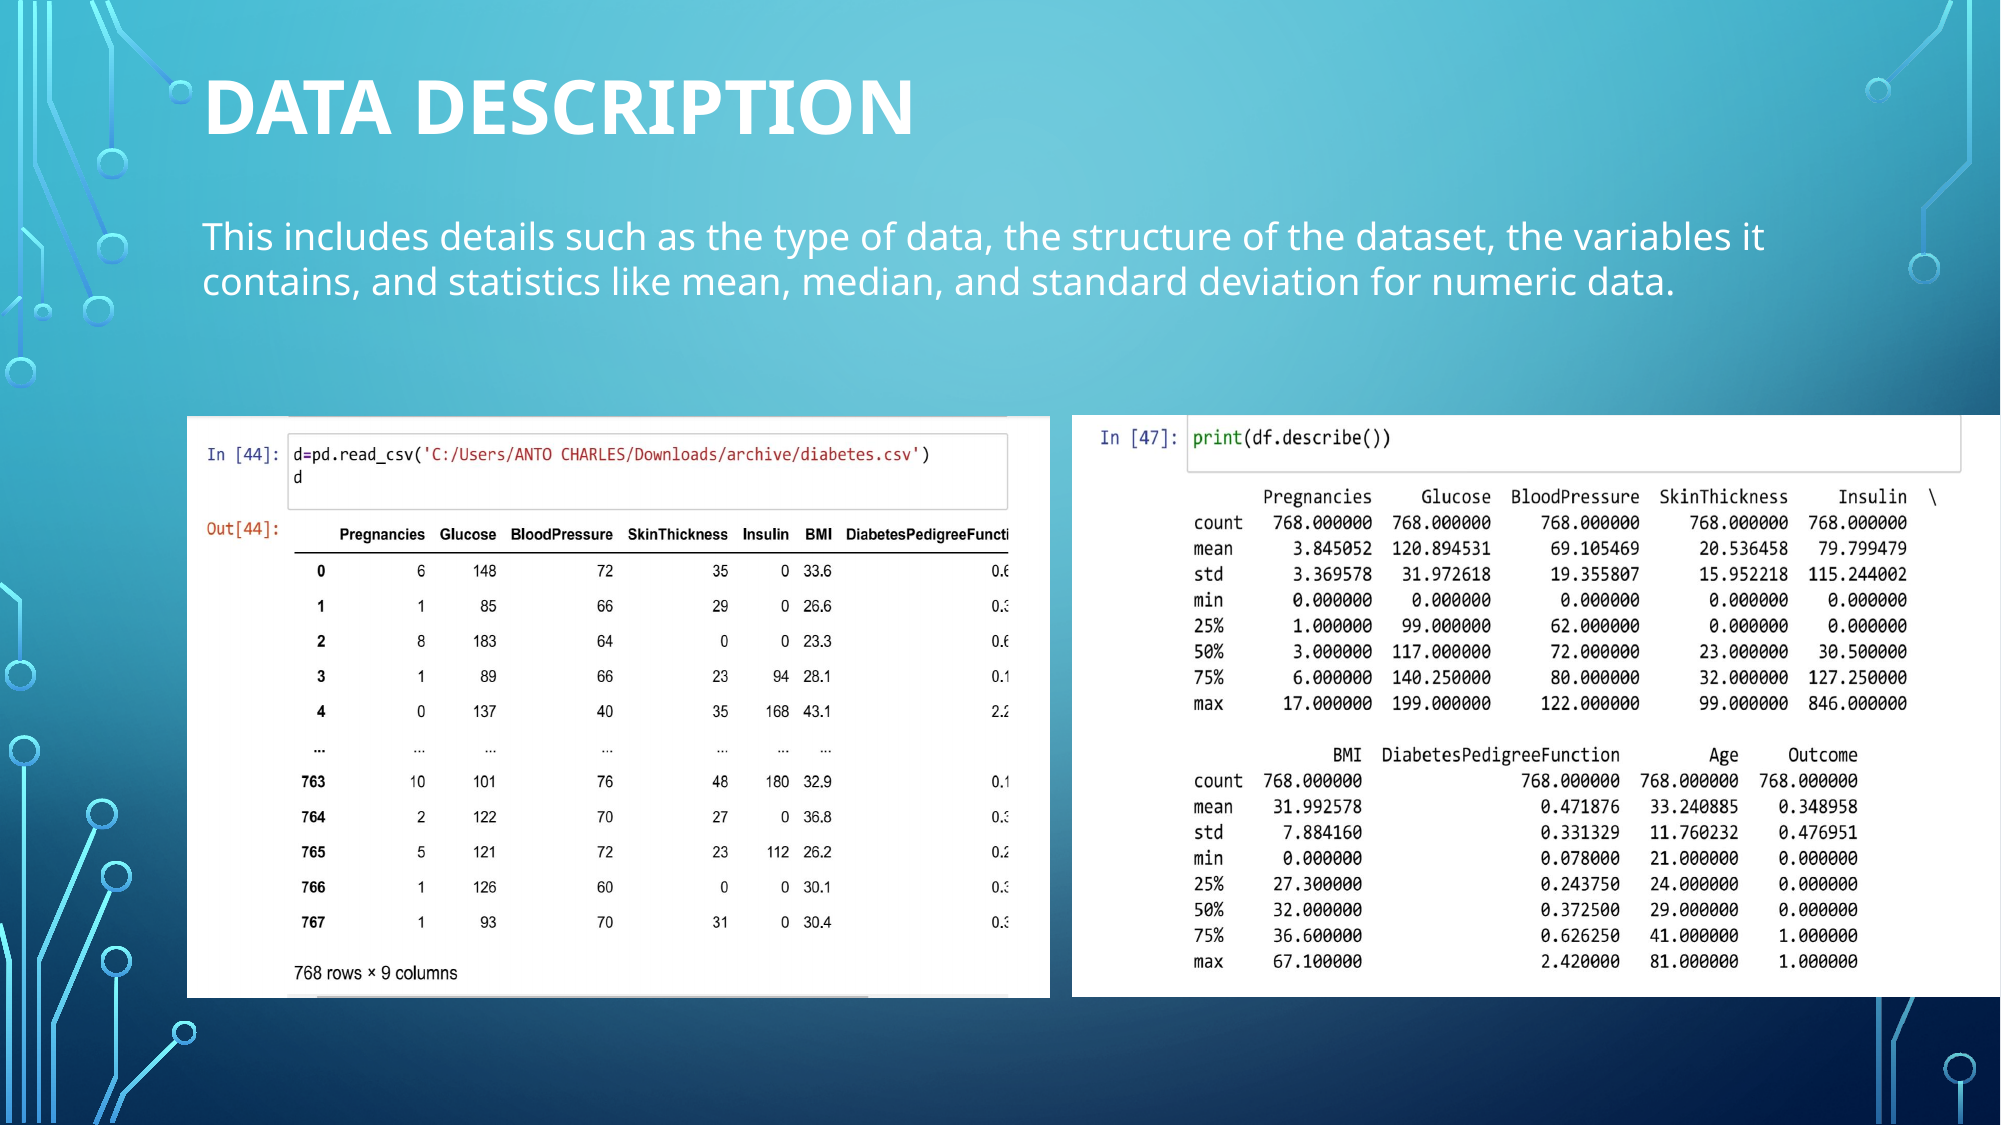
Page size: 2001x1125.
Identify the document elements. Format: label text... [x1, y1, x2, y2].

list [186, 416, 1050, 999]
text_box This includes details such as the type of data, the structure of the dataset, the variables it contains, and statistics like mean, median, and standard deviation for numeric data. [187, 205, 1813, 311]
title Data Description [187, 14, 1813, 205]
picture [1072, 415, 2000, 997]
